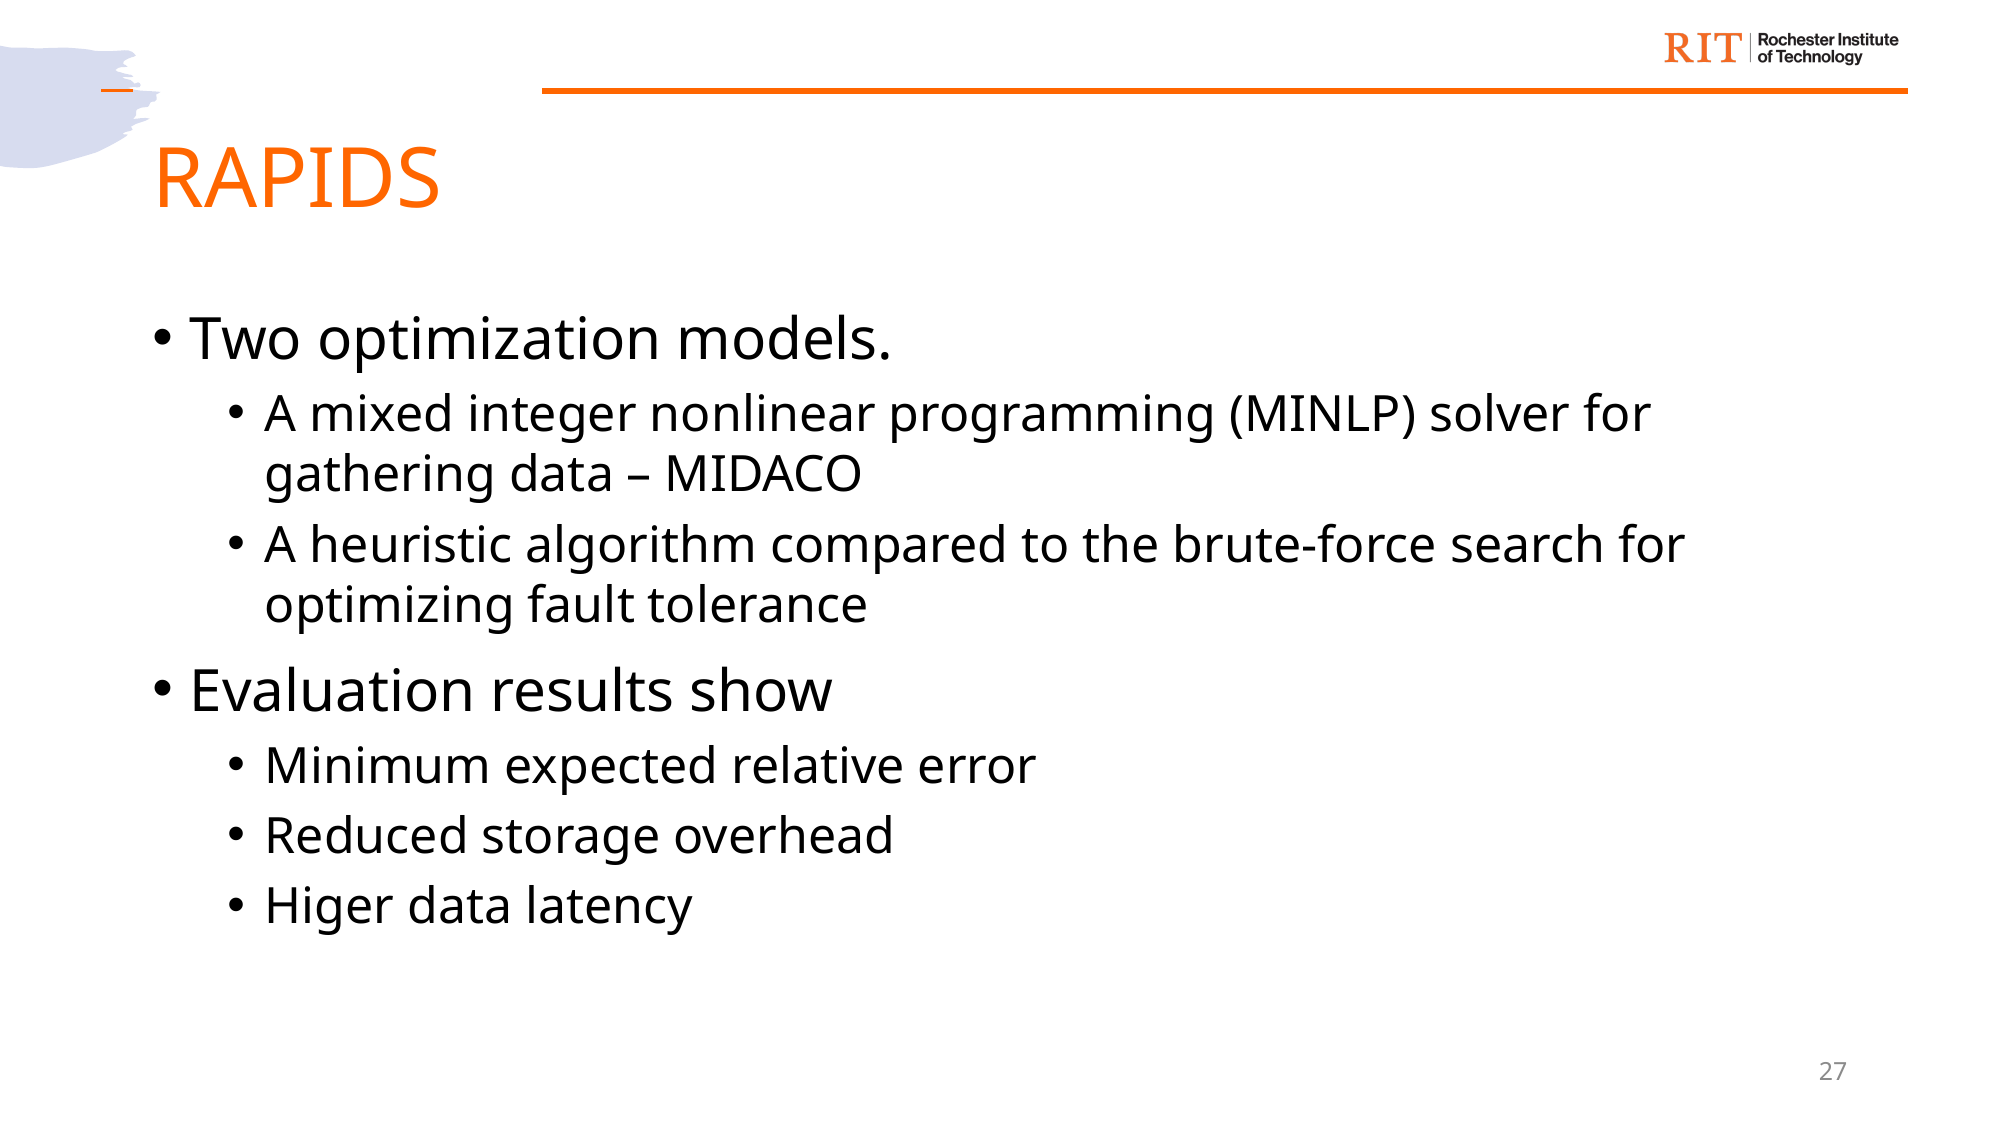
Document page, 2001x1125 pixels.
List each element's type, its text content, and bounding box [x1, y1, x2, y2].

slide_number 27 [1412, 1042, 1863, 1103]
picture [1655, 27, 1908, 69]
list Two optimization models. A mixed integer nonlinear programming (MINLP) solver for gathering data – MIDACO A heuristic algorithm compared to the brute-force search for optimizing fault tolerance Evaluation results show Minimum expected relative error Reduced storage overhead Higer data latency [137, 293, 1863, 1034]
title RAPIDS [137, 90, 1863, 272]
